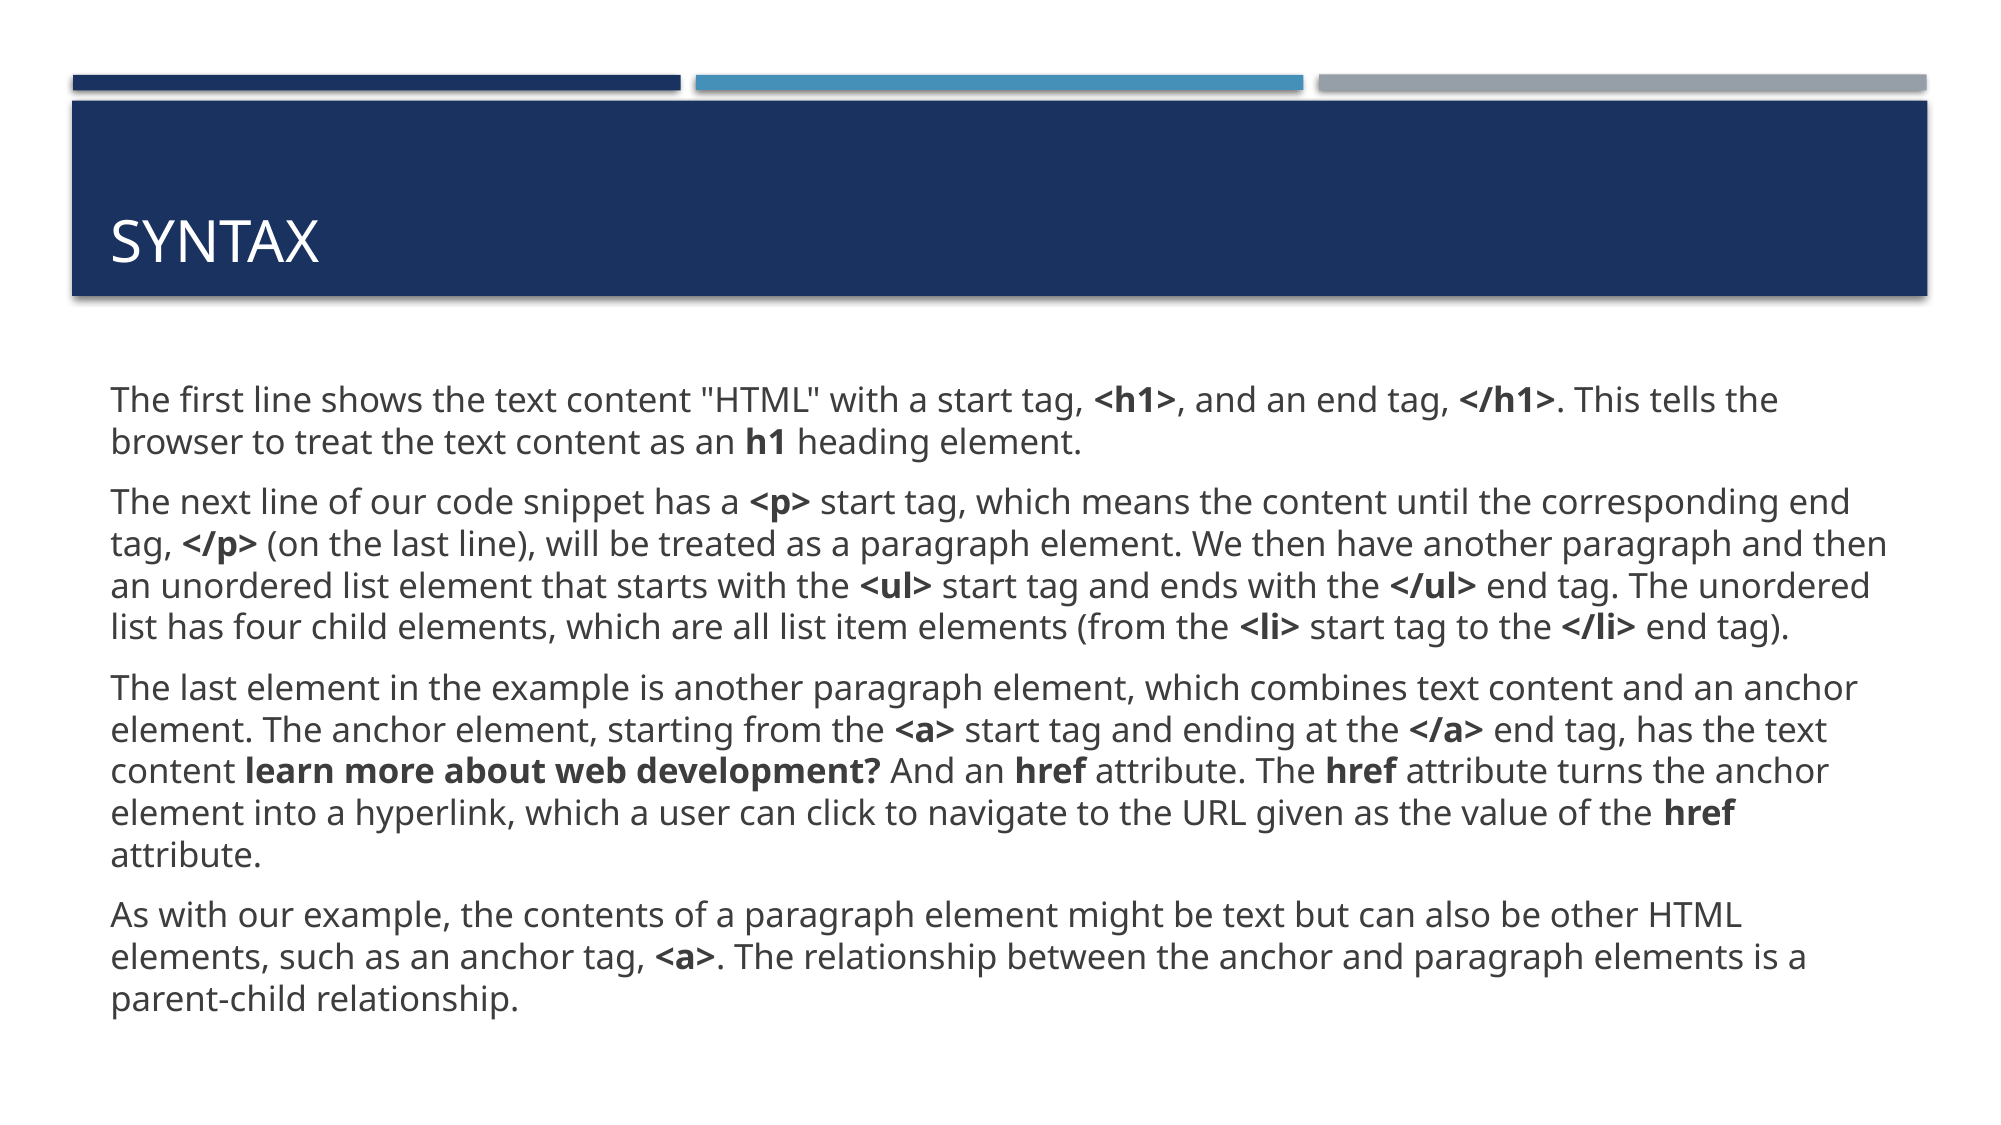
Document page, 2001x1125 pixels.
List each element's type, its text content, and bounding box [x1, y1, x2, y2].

title Syntax [95, 115, 1905, 282]
list The first line shows the text content "HTML" with a start tag, <h1>, and an end tag, </h1>. This tells the browser to treat the text content as an h1 heading element. The next line of our code snippet has a <p> start tag, which means the content until the corresponding end tag, </p> (on the last line), will be treated as a paragraph element. We then have another paragraph and then an unordered list element that starts with the <ul> start tag and ends with the </ul> end tag. The unordered list has four child elements, which are all list item elements (from the <li> start tag to the </li> end tag). The last element in the example is another paragraph element, which combines text content and an anchor element. The anchor element, starting from the <a> start tag and ending at the </a> end tag, has the text content learn more about web development? And an href attribute. The href attribute turns the anchor element into a hyperlink, which a user can click to navigate to the URL given as the value of the href attribute. As with our example, the contents of a paragraph element might be text but can also be other HTML elements, such as an anchor tag, <a>. The relationship between the anchor and paragraph elements is a parent-child relationship. [95, 353, 1905, 1043]
